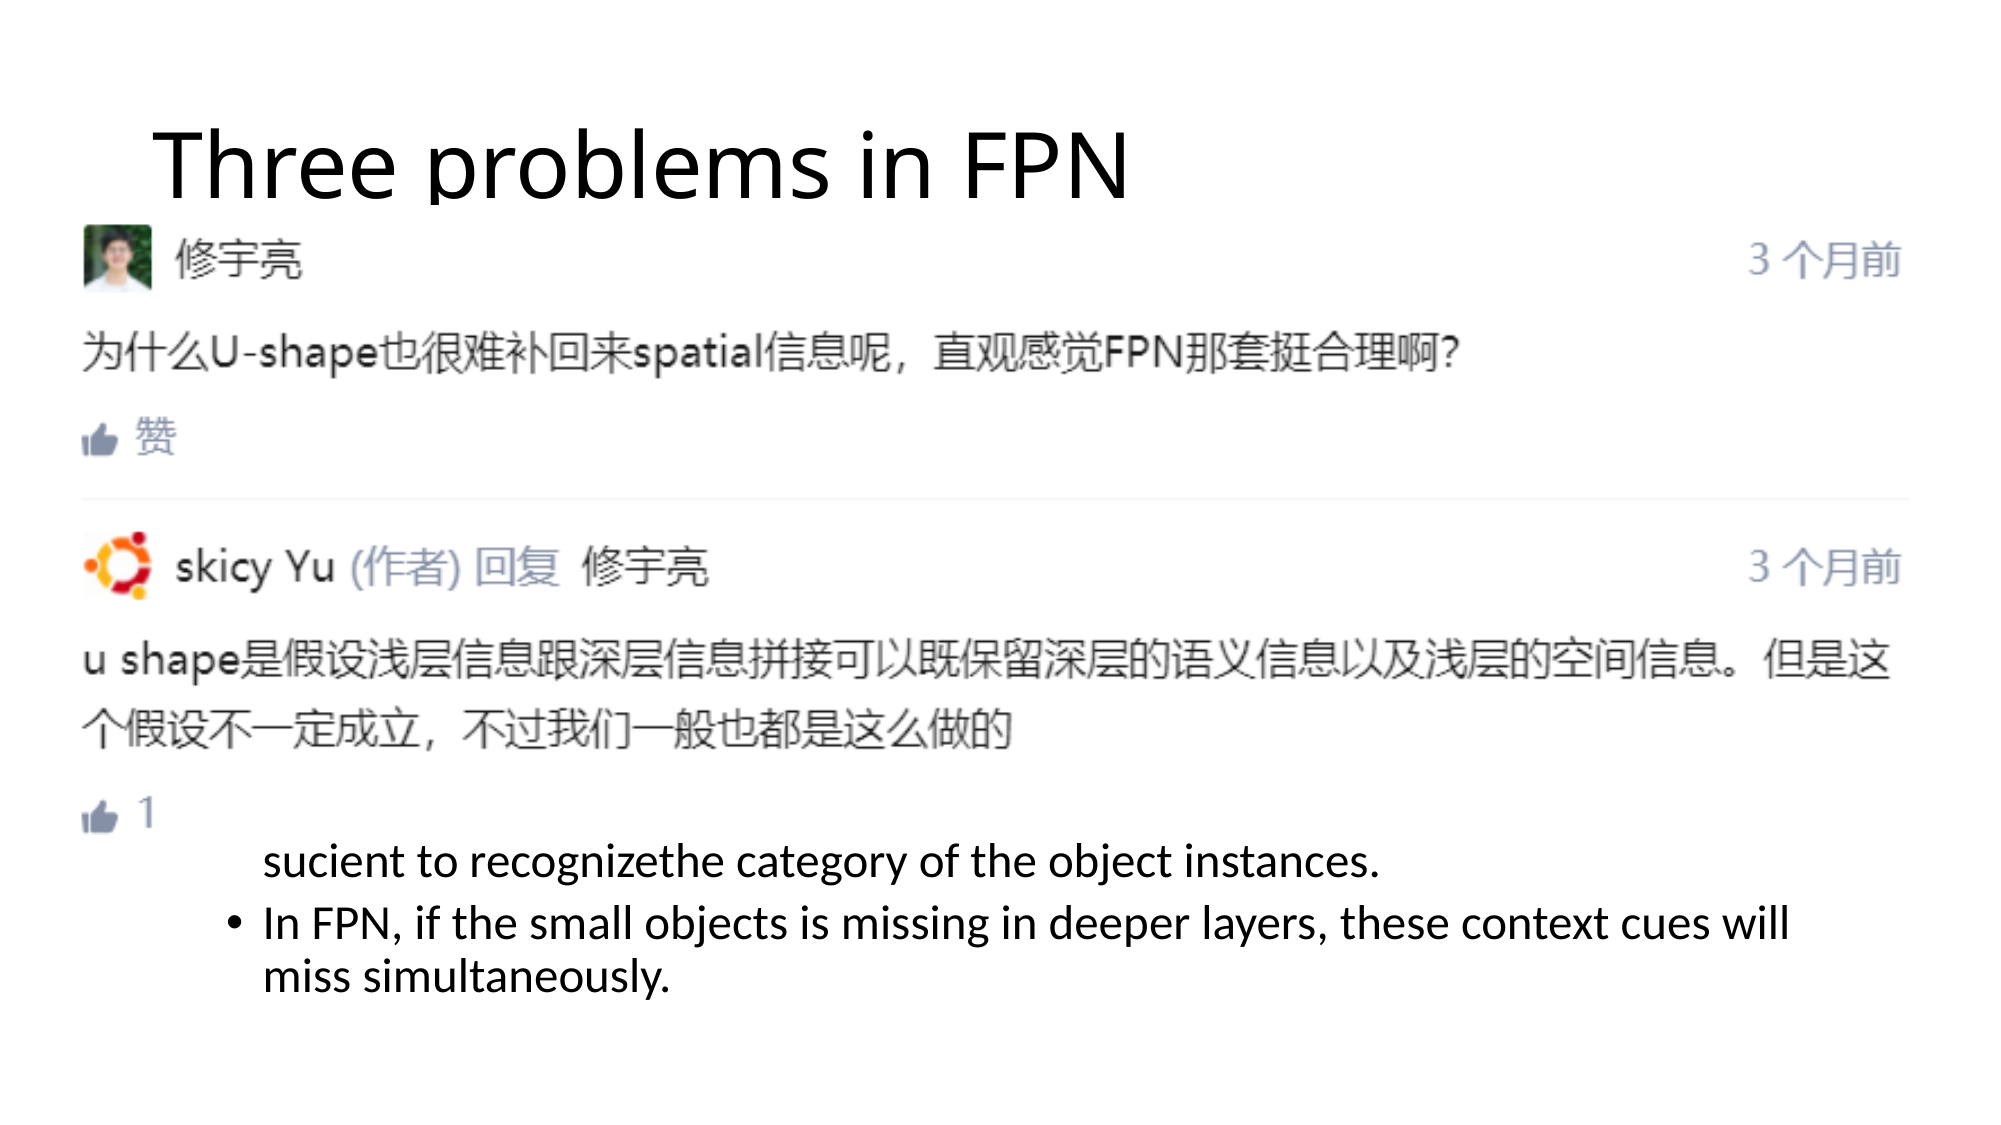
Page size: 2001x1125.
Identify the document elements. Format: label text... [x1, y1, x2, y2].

list The number of network stages is different. Extra stages like P6 are not pre-trained in ImageNet dataset. Weak visibility of large objects. The boundary of large object may be too blurry to get an accurate regression. Invisibility of small objects. The information from the small objects will be easily weaken as the spatial resolution of the feature maps is decreased. Shallow layers usually only have low semantic information which may be not sucient to recognizethe category of the object instances. In FPN, if the small objects is missing in deeper layers, these context cues will miss simultaneously. [137, 842, 1863, 1014]
title Three problems in FPN [137, 59, 1863, 205]
picture [62, 205, 1912, 842]
